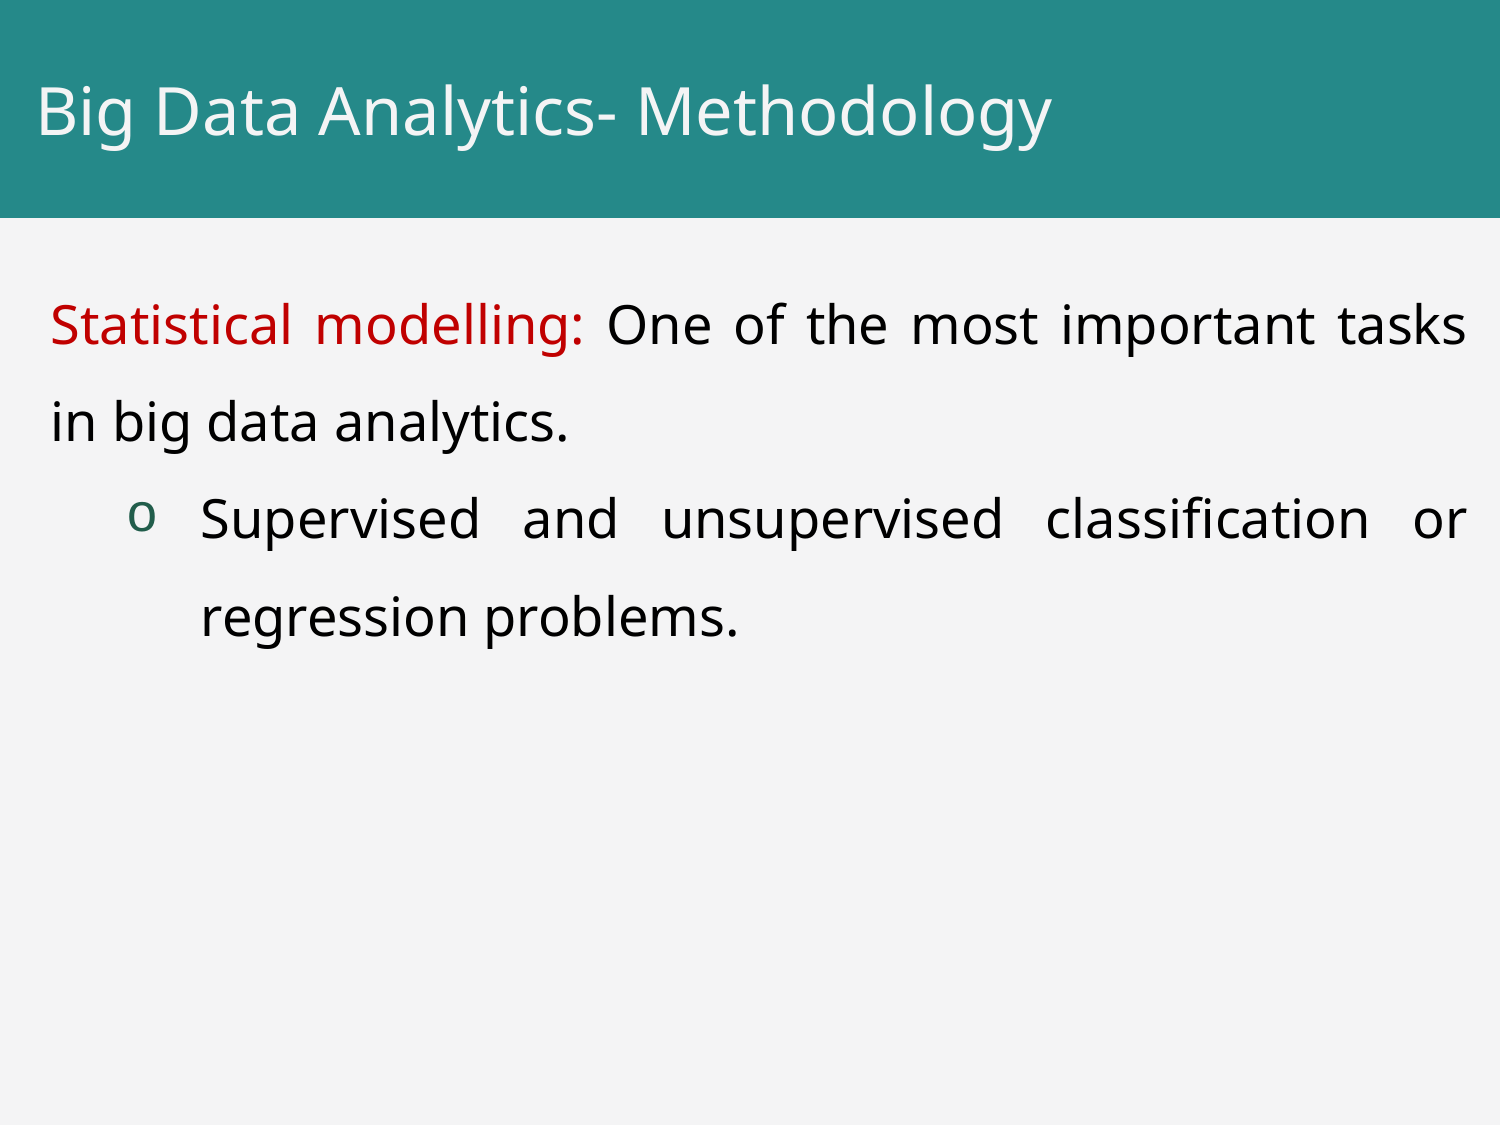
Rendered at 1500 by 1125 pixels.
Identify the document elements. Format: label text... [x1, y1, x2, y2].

list Statistical modelling: One of the most important tasks in big data analytics. Supervised and unsupervised classification or regression problems. [35, 249, 1485, 1125]
title Big Data Analytics- Methodology [20, 0, 1350, 218]
